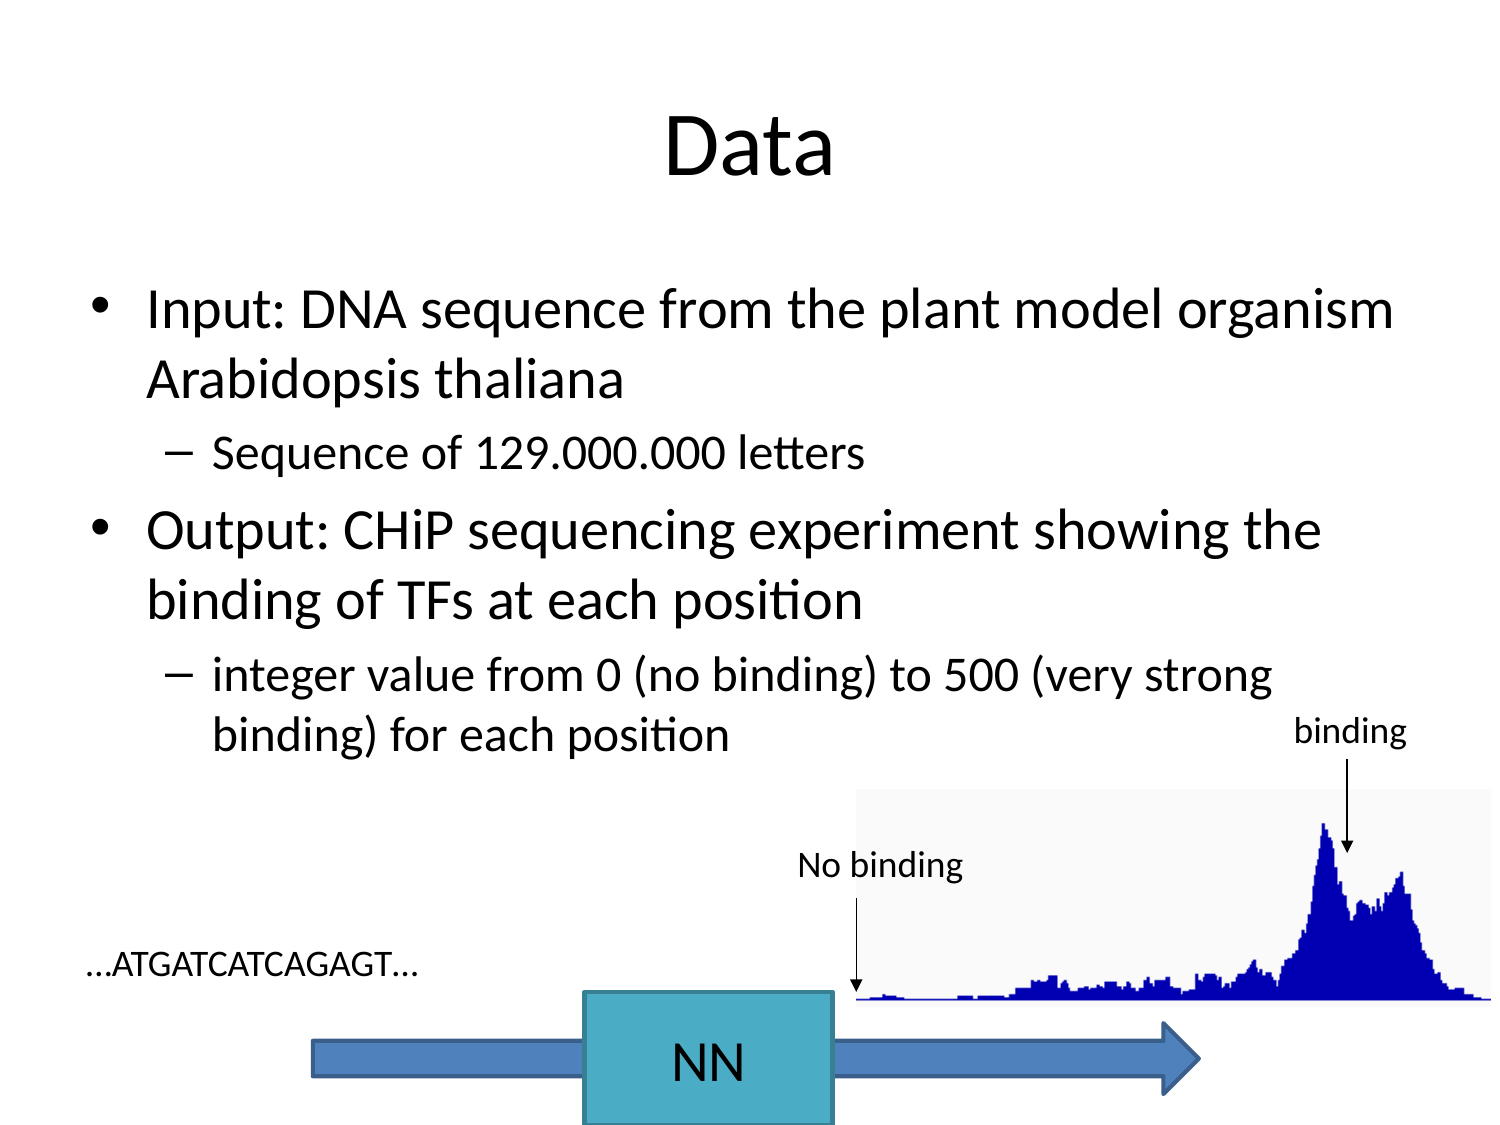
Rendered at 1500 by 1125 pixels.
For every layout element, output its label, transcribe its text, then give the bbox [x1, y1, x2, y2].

text_box NN [582, 990, 835, 1125]
text_box binding [1278, 698, 1500, 759]
text_box [835, 1021, 1201, 1096]
text_box …ATGATCATCAGAGT… [71, 931, 438, 992]
picture [855, 789, 1491, 1007]
text_box No binding [782, 832, 850, 892]
text_box [310, 1038, 582, 1079]
title Data [75, 45, 1425, 233]
list Input: DNA sequence from the plant model organism Arabidopsis thaliana Sequence of 129.000.000 letters Output: CHiP sequencing experiment showing the binding of TFs at each position integer value from 0 (no binding) to 500 (very strong binding) for each position [75, 262, 1425, 1005]
